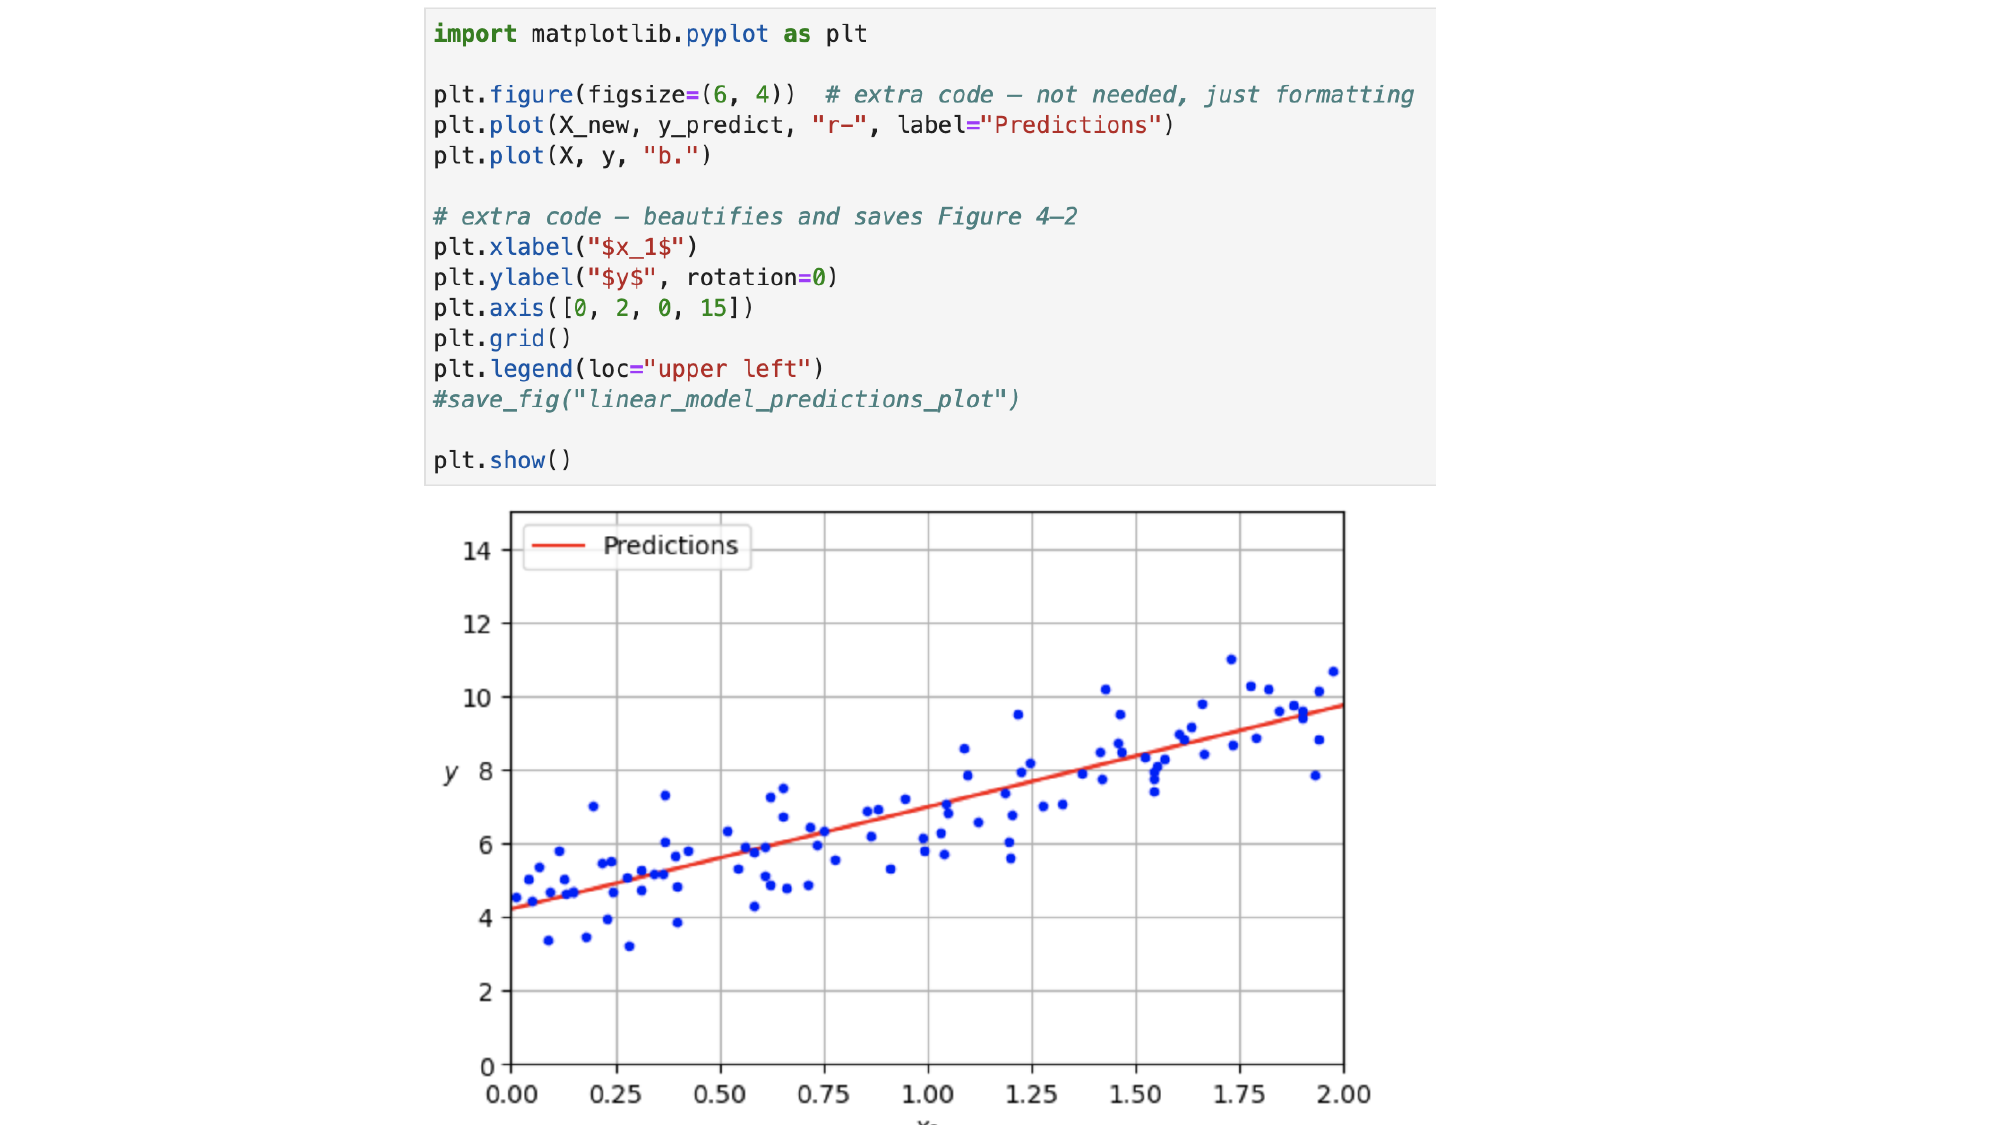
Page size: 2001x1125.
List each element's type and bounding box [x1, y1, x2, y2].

picture [412, 0, 1436, 1125]
